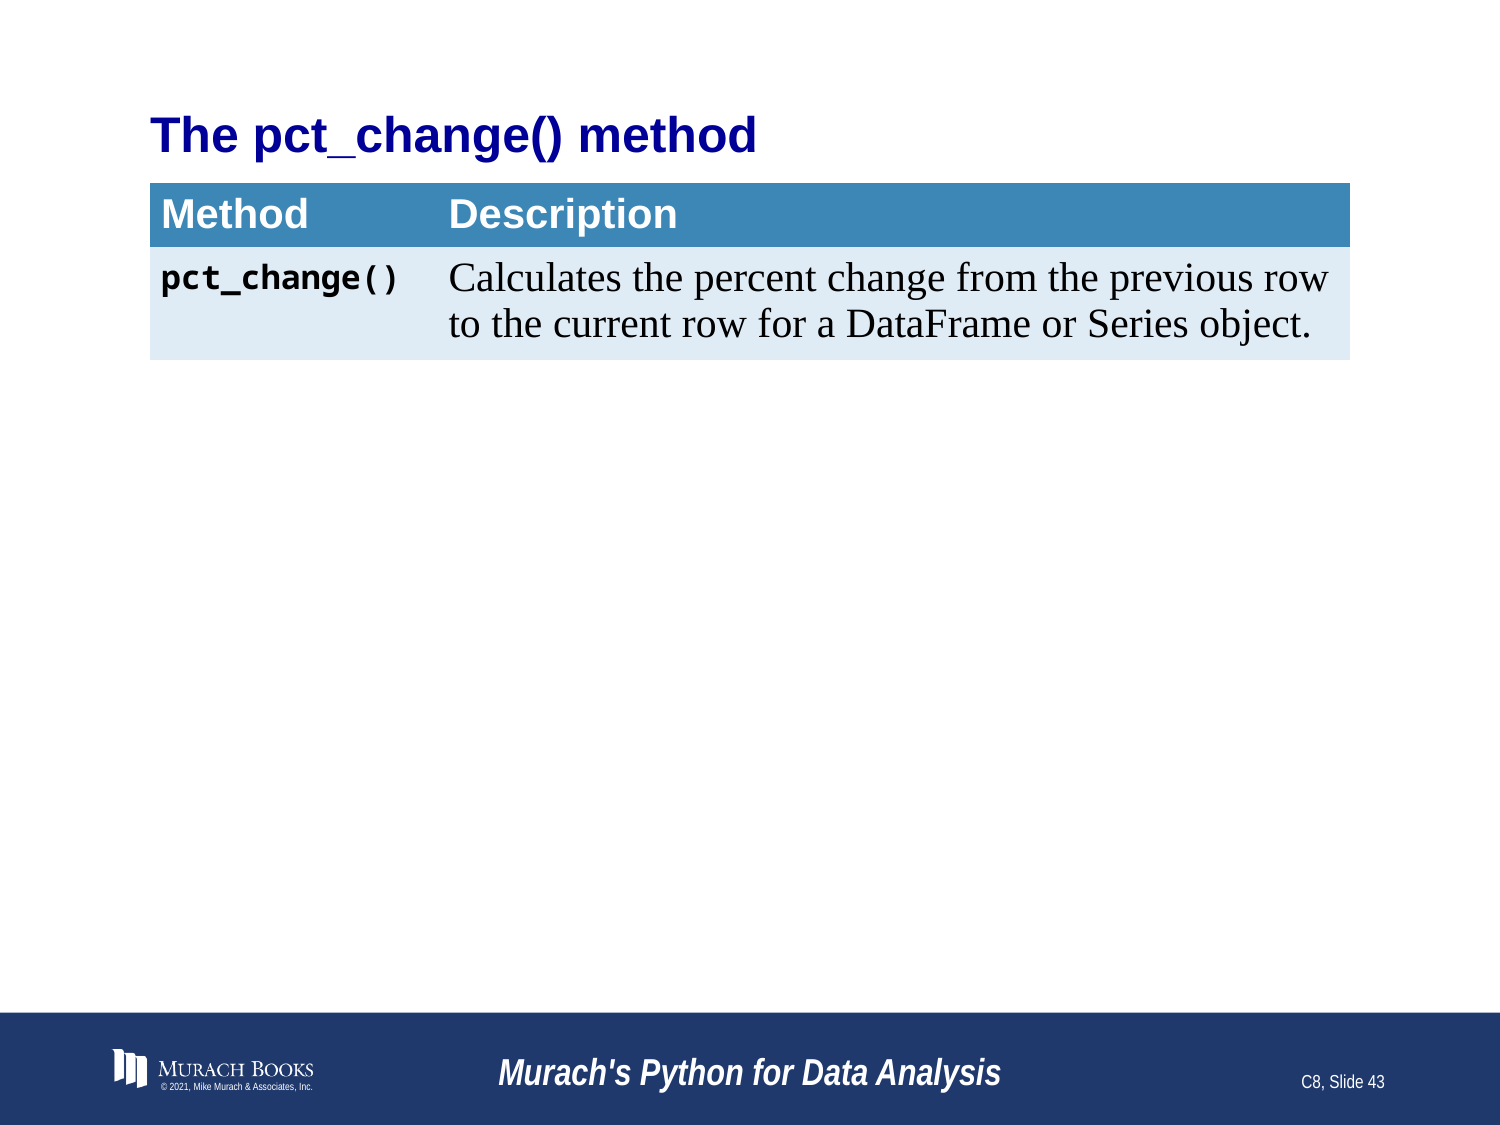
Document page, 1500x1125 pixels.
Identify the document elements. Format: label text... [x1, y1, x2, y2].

title The pct_change() method [150, 102, 1350, 164]
slide_number Murach's Python for Data Analysis [463, 1025, 1050, 1100]
slide_number C8, Slide 43 [1087, 1025, 1400, 1100]
footer © 2021, Mike Murach & Associates, Inc. [12, 1025, 463, 1100]
table_header Description [438, 183, 1350, 247]
table_cell pct_change() [150, 247, 438, 360]
table_cell Calculates the percent change from the previous row to the current row for a DataFrame or Series object. [438, 247, 1350, 360]
table_header Method [150, 183, 438, 247]
